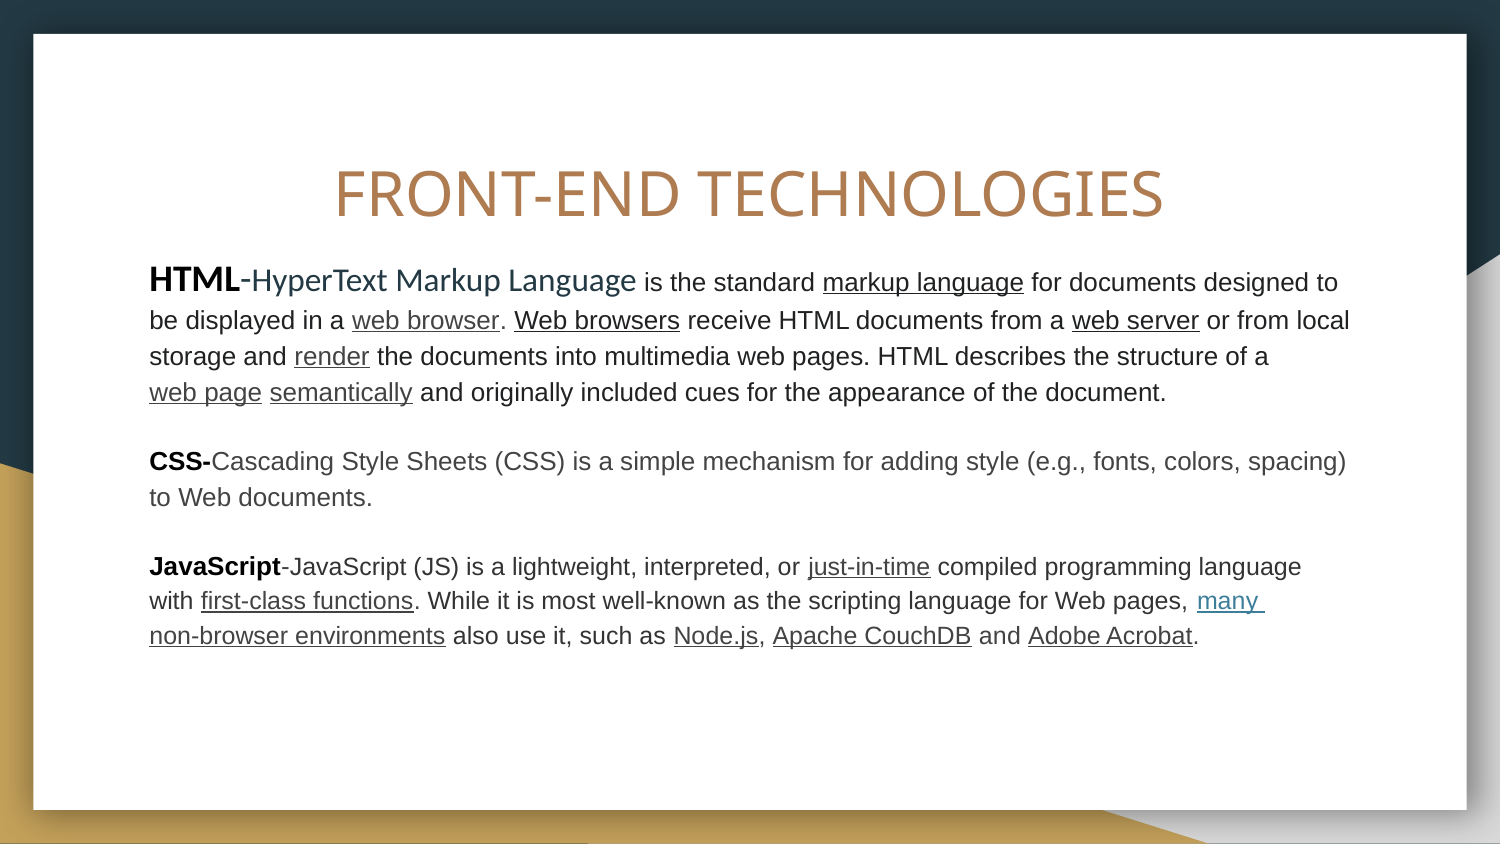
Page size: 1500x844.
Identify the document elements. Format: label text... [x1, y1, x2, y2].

list HTML-HyperText Markup Language is the standard markup language for documents designed to be displayed in a web browser. Web browsers receive HTML documents from a web server or from local storage and render the documents into multimedia web pages. HTML describes the structure of a web page semantically and originally included cues for the appearance of the document. CSS-Cascading Style Sheets (CSS) is a simple mechanism for adding style (e.g., fonts, colors, spacing) to Web documents. JavaScript-JavaScript (JS) is a lightweight, interpreted, or just-in-time compiled programming language with first-class functions. While it is most well-known as the scripting language for Web pages, many non-browser environments also use it, such as Node.js, Apache CouchDB and Adobe Acrobat. [134, 231, 1366, 729]
title FRONT-END TECHNOLOGIES [134, 138, 1366, 231]
